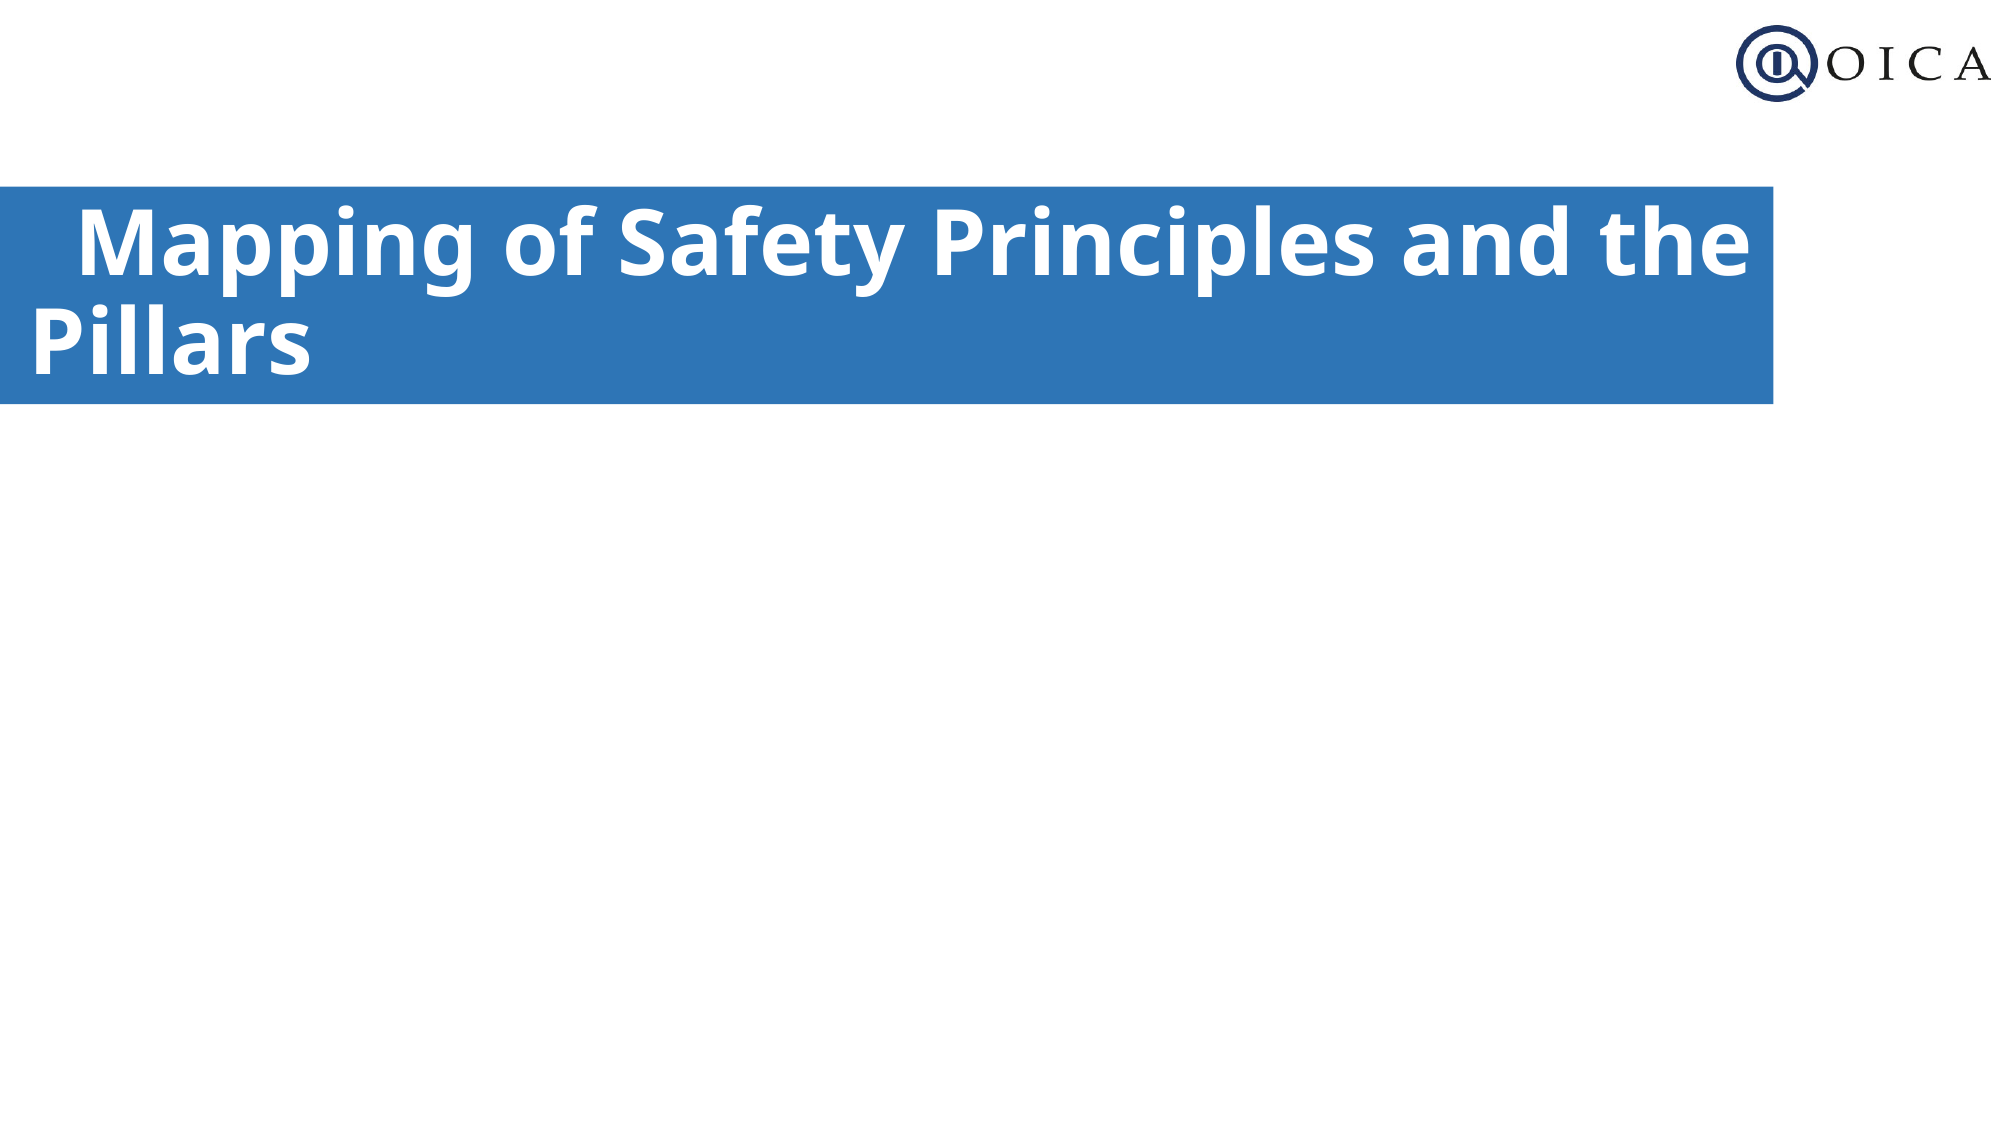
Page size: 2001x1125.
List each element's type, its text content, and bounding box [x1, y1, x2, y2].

picture [1736, 0, 1991, 128]
title Mapping of Safety Principles and the Pillars [0, 186, 1774, 405]
